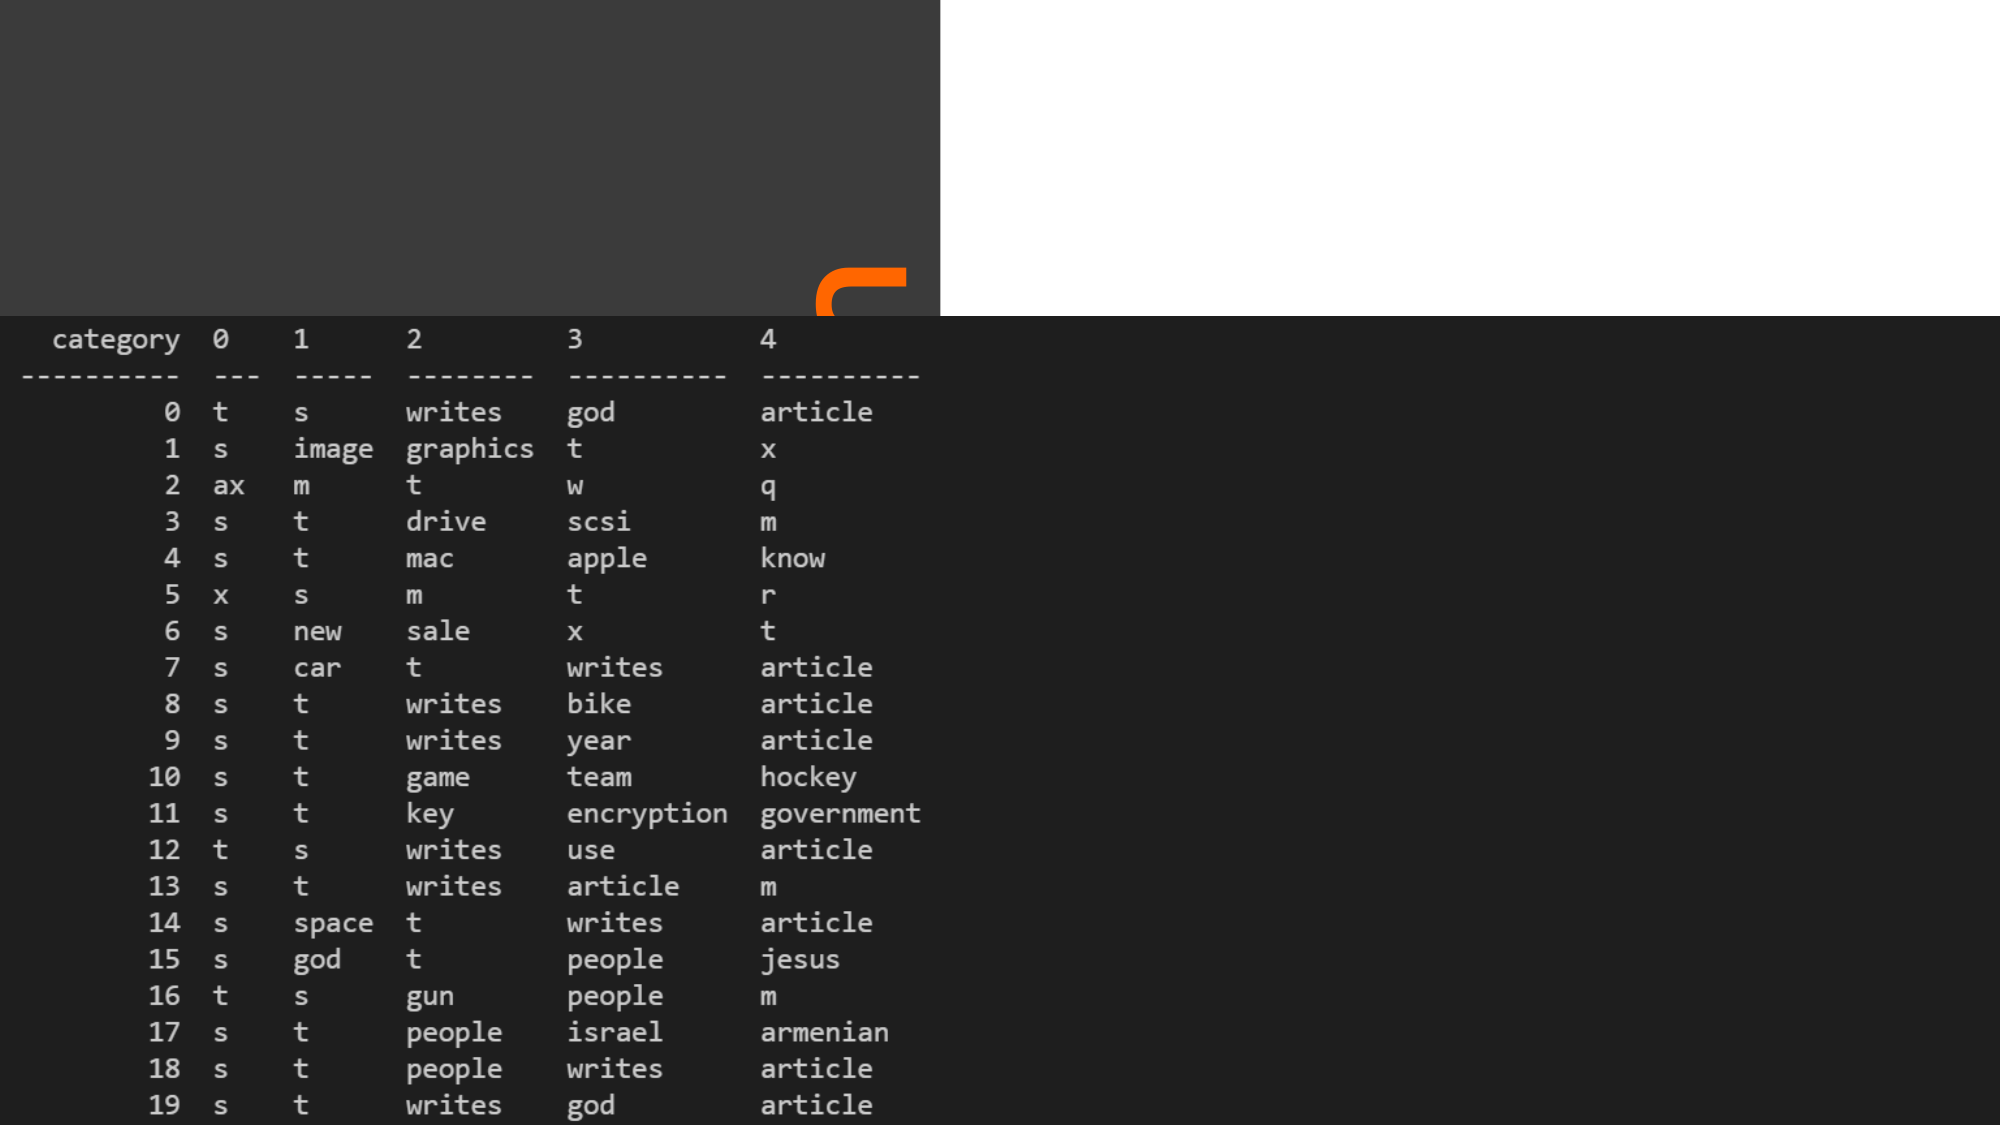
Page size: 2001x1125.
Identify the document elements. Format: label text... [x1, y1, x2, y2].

picture [0, 316, 2000, 1125]
title Unigrams [0, 0, 941, 316]
